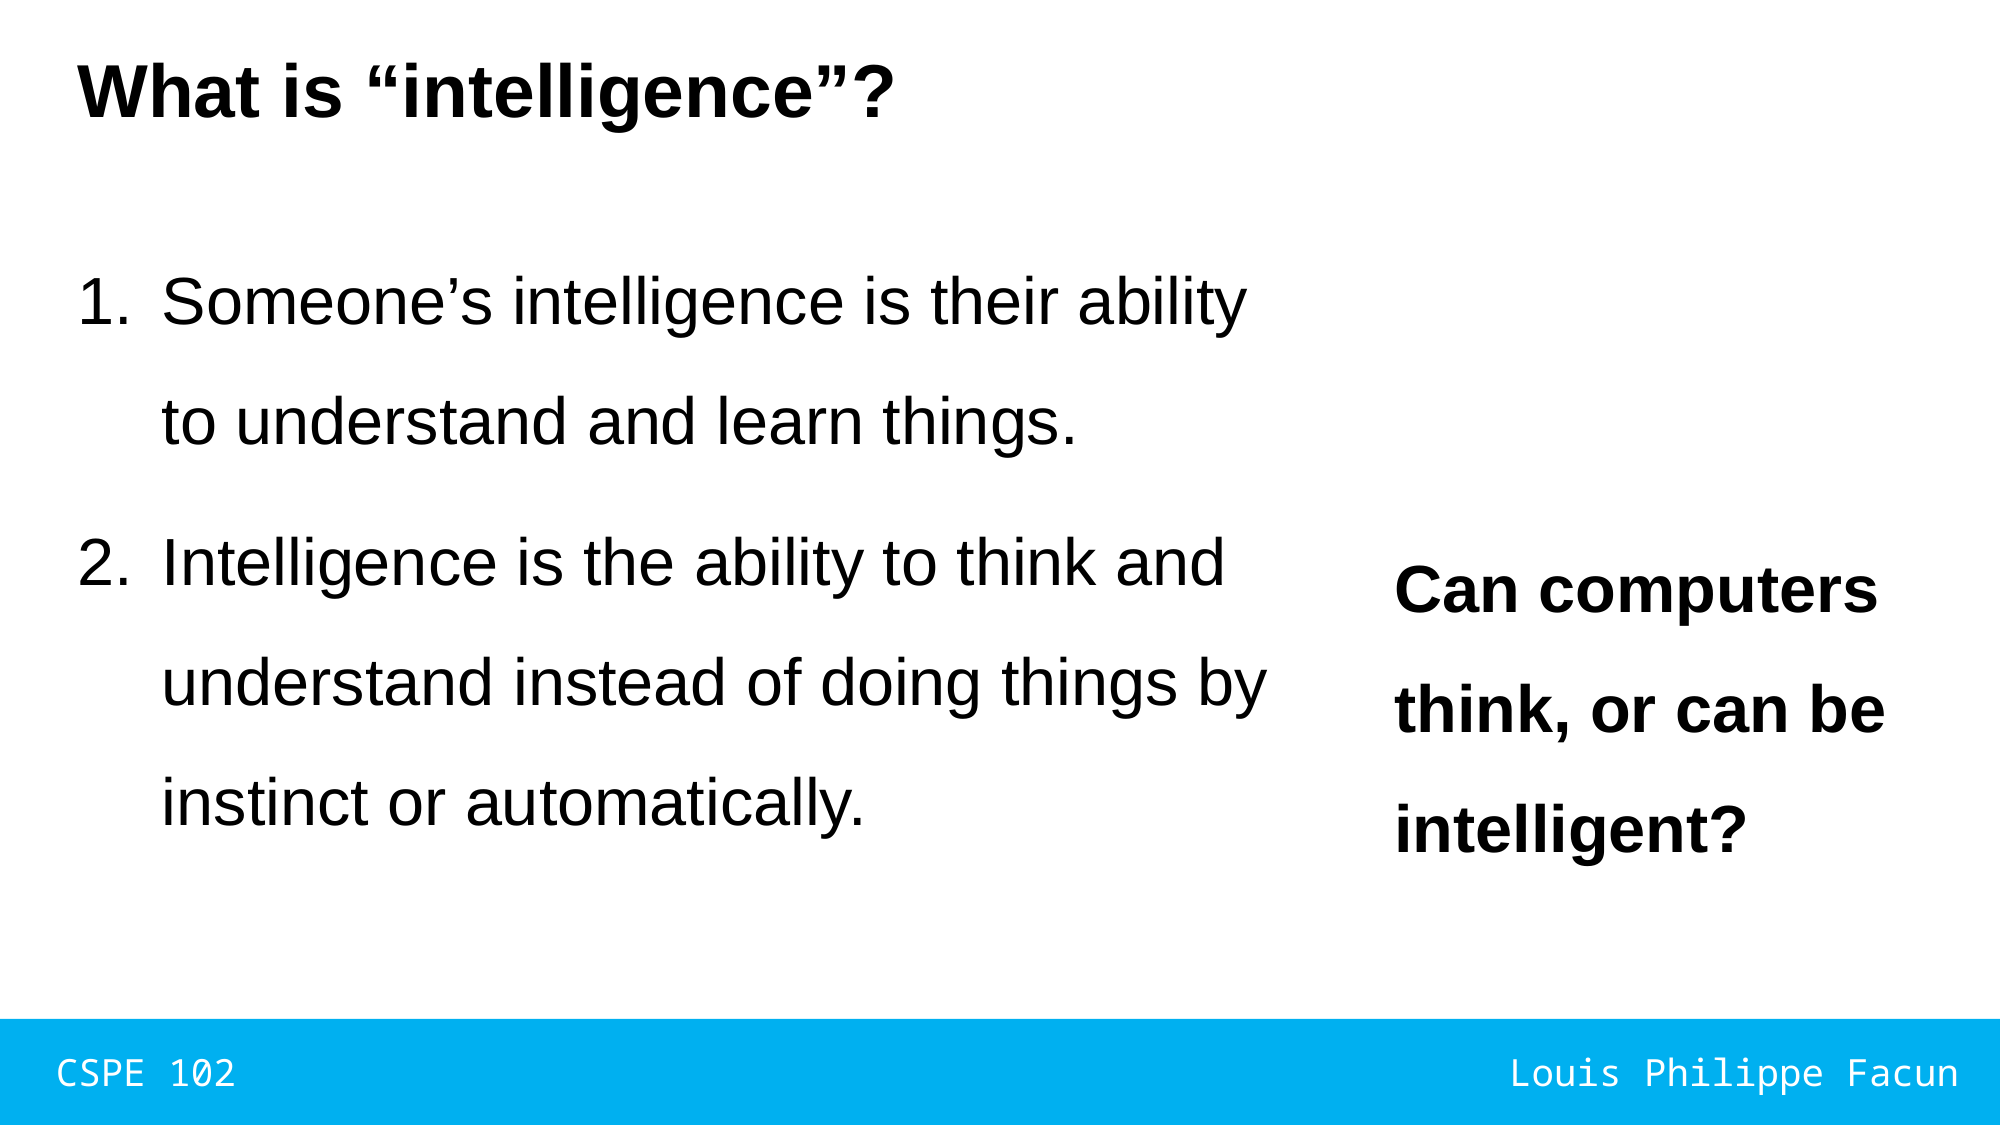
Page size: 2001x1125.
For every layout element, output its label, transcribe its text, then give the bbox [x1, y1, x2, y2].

title What is “intelligence”? [62, 48, 1942, 138]
text_box Louis Philippe Facun [1443, 1041, 1974, 1102]
text_box CSPE 102 [41, 1041, 572, 1102]
text_box [0, 1018, 2000, 1125]
text_box Can computers think, or can be intelligent? [1379, 498, 2000, 900]
list Someone’s intelligence is their ability to understand and learn things. Intelligence is the ability to think and understand instead of doing things by instinct or automatically. [62, 209, 1297, 900]
